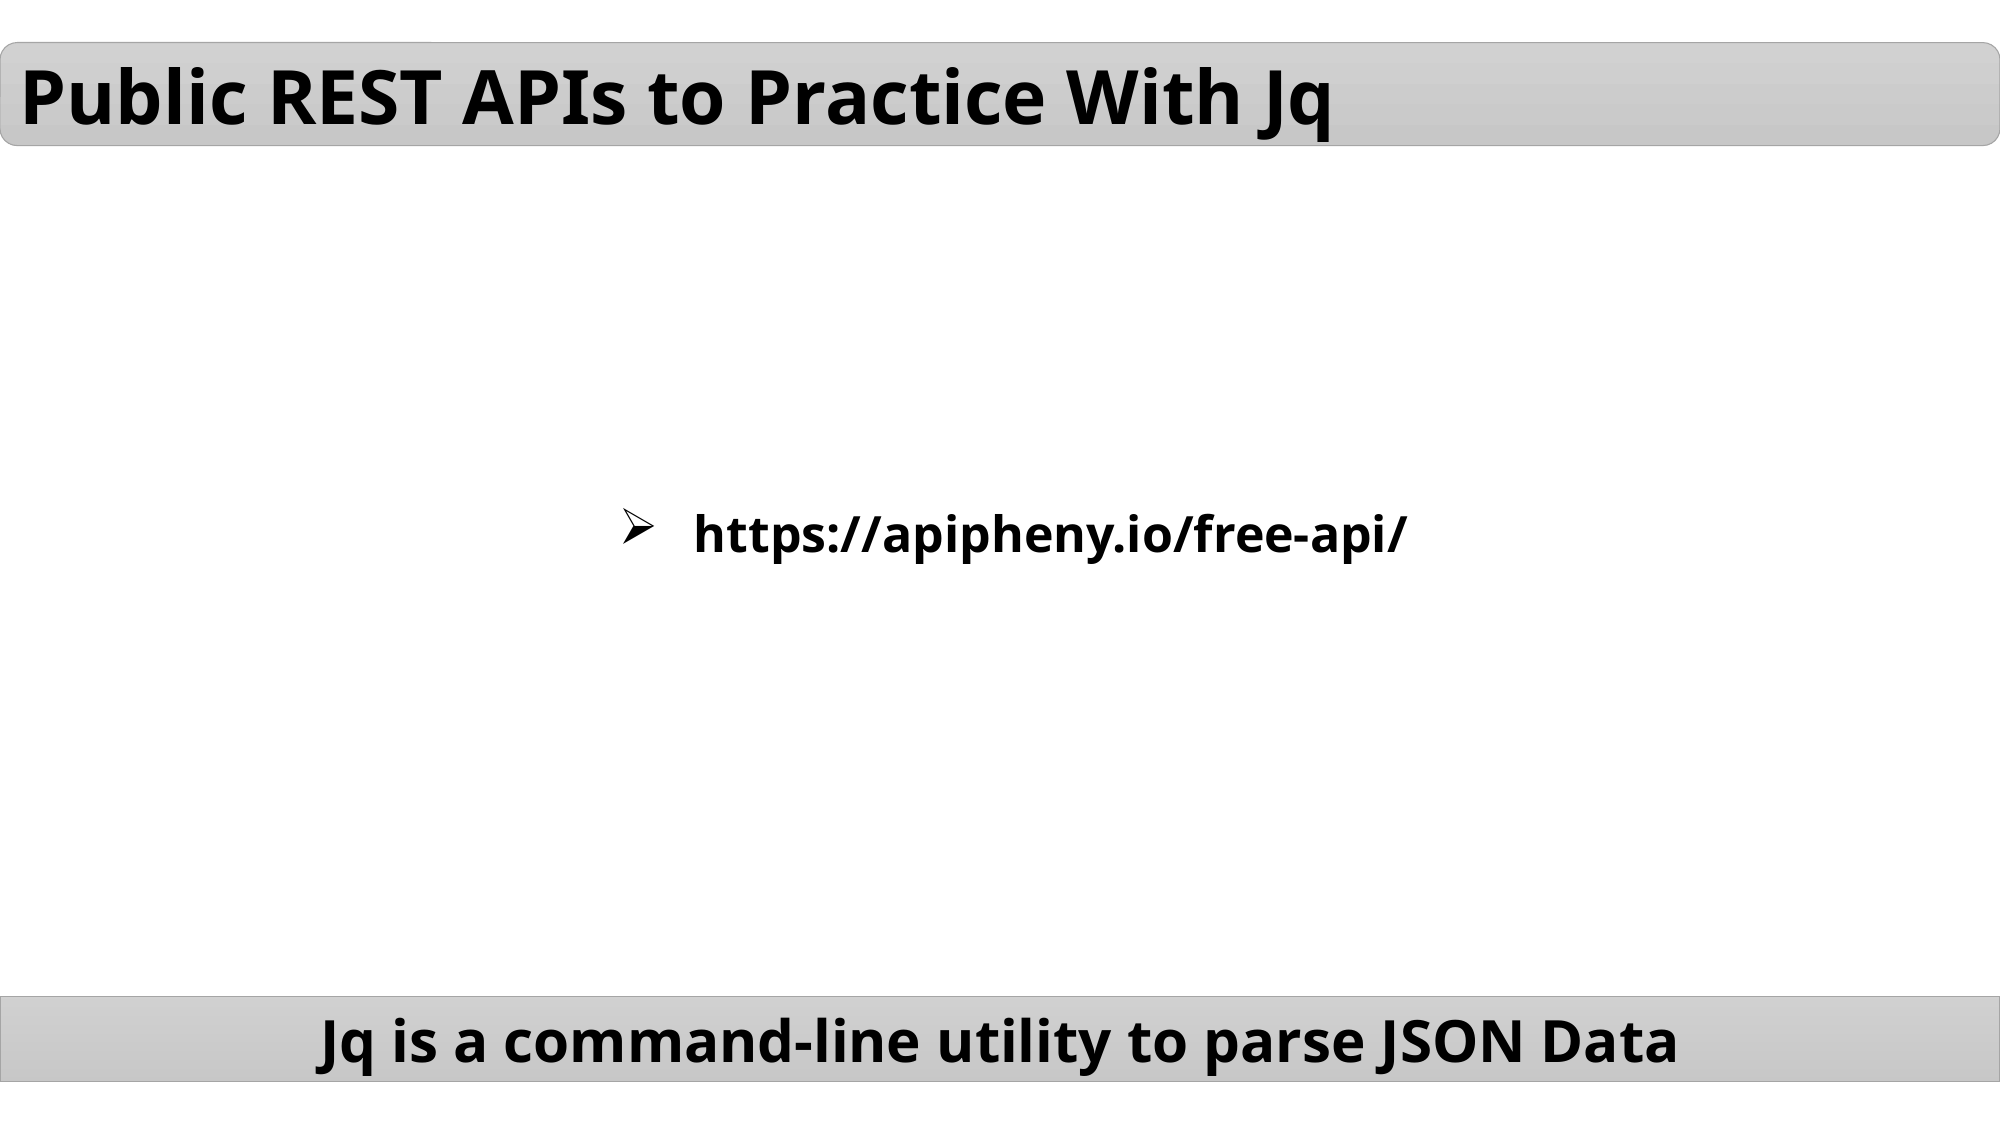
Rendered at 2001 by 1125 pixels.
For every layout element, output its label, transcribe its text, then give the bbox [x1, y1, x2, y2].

text_box Public REST APIs to Practice With Jq [0, 41, 2000, 147]
text_box Jq is a command-line utility to parse JSON Data [0, 996, 2000, 1082]
text_box https://apipheny.io/free-api/ [454, 495, 1473, 571]
